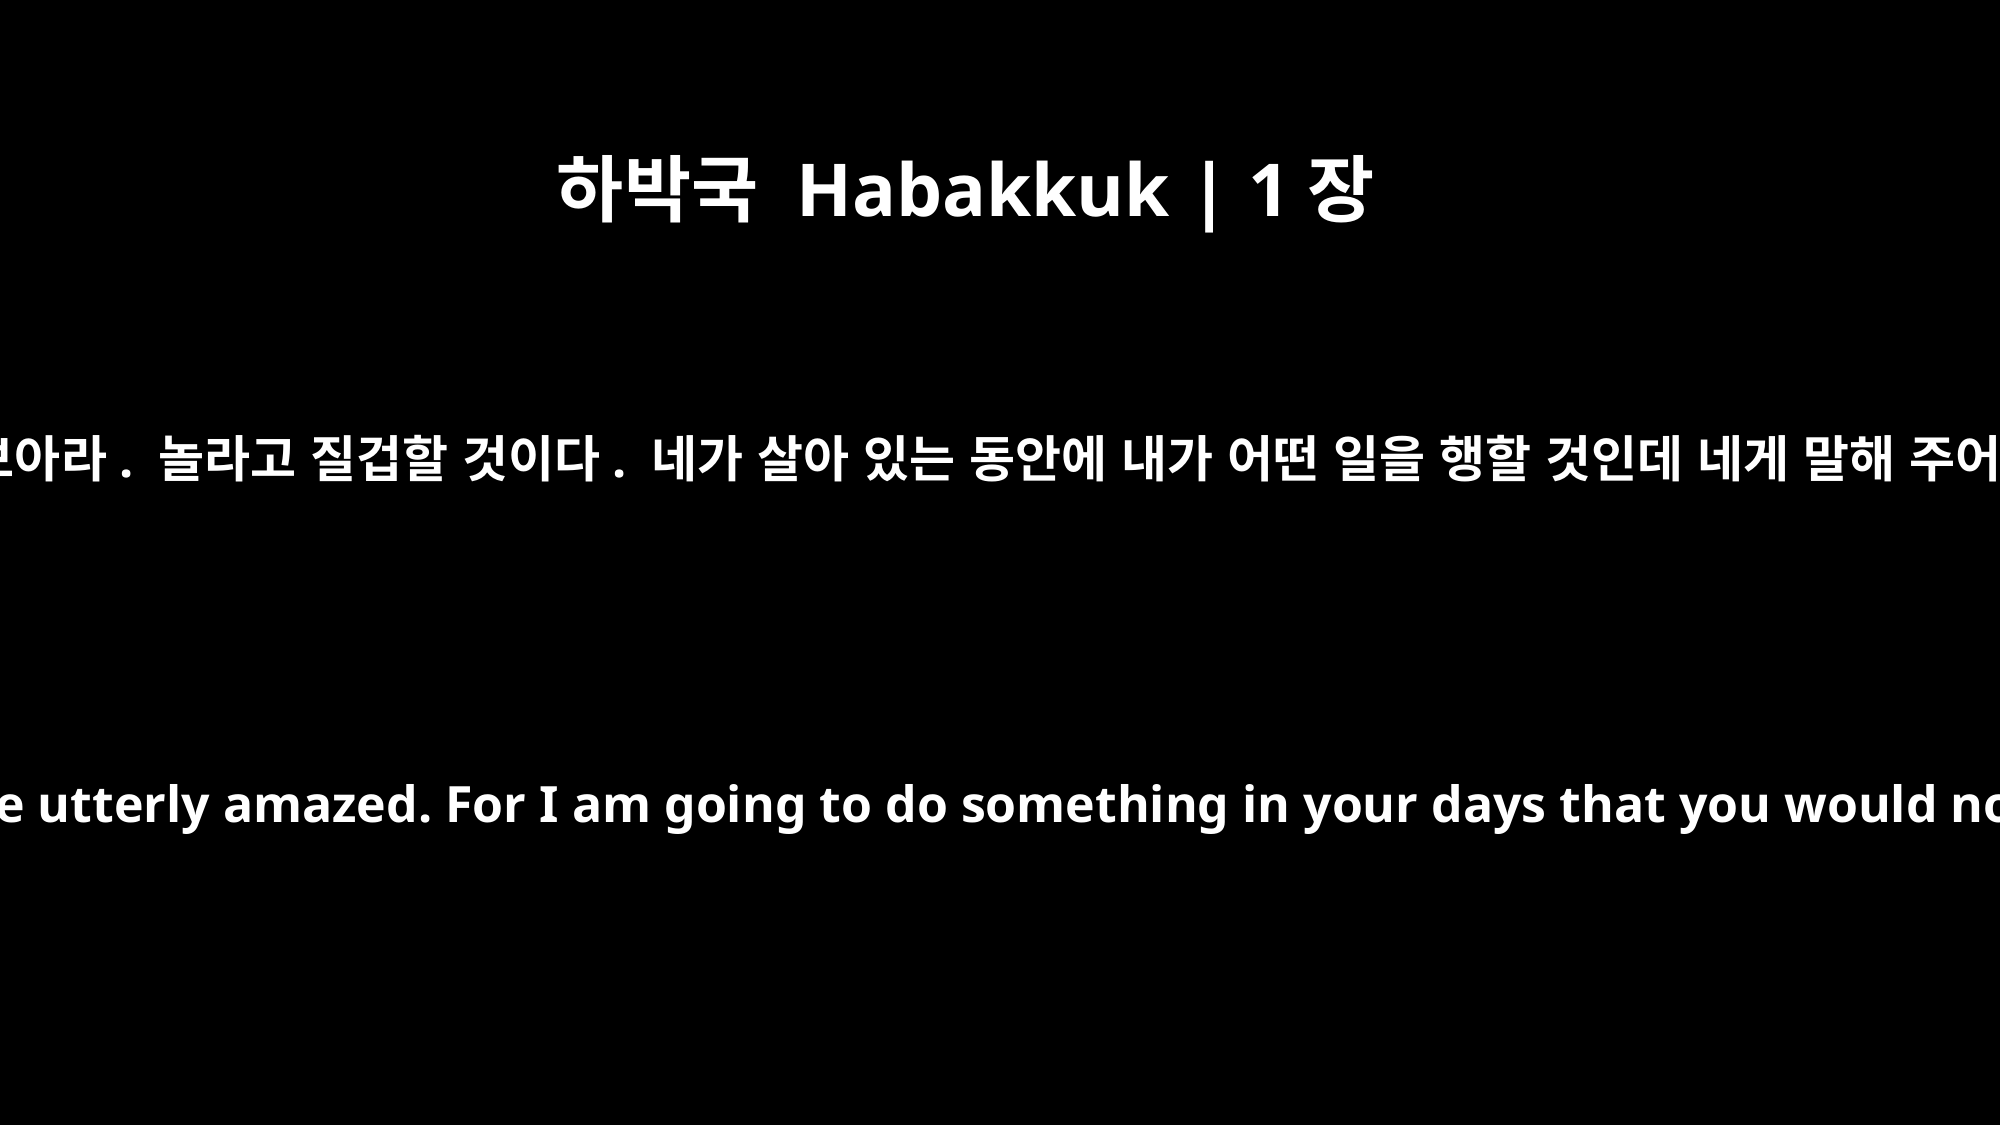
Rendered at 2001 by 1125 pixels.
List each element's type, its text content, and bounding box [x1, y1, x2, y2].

text_box "Look at the nations and watch -- and be utterly amazed. For I am going to do something in your days that you would not believe, even if you were told. [0, 764, 2000, 840]
text_box 하박국 Habakkuk | 1장 [542, 136, 1390, 239]
text_box 5 “다른 나라들을 보고 잘 살펴보아라. 놀라고 질겁할 것이다. 네가 살아 있는 동안에 내가 어떤 일을 행할 것인데 네게 말해 주어도 너는 믿지 못할 것이다. [0, 359, 2000, 495]
